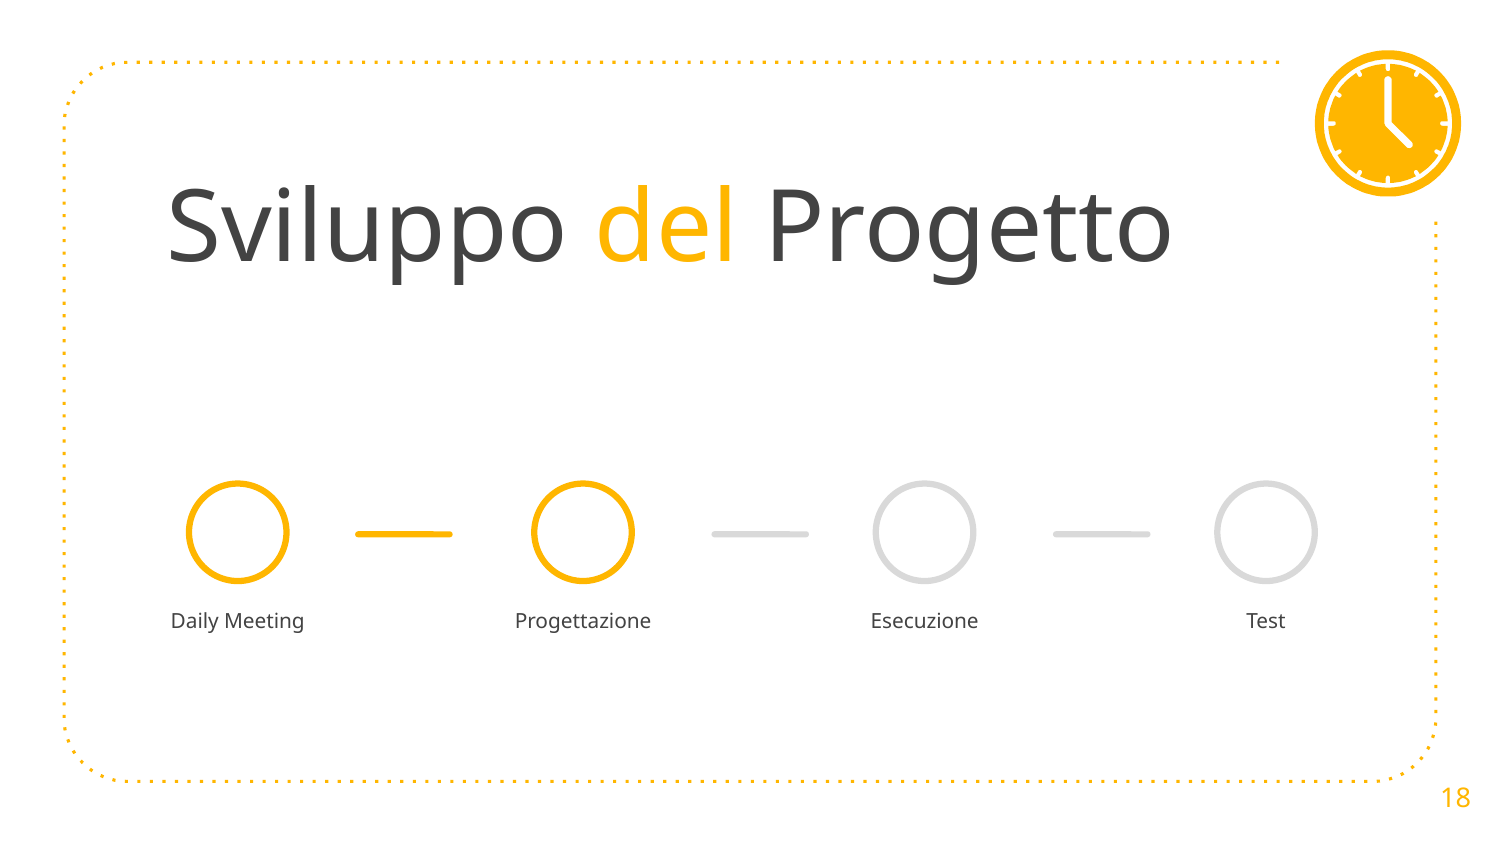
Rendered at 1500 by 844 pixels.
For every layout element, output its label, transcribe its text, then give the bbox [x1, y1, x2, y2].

text_box Esecuzione [784, 573, 1065, 648]
text_box [188, 483, 287, 573]
text_box Progettazione [442, 573, 724, 648]
text_box Test [1125, 573, 1407, 648]
text_box [355, 531, 453, 538]
text_box [1052, 531, 1151, 538]
text_box Daily Meeting [97, 573, 378, 648]
text_box [534, 483, 632, 573]
text_box [711, 531, 809, 538]
text_box [875, 483, 974, 573]
text_box [1217, 483, 1315, 573]
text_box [1314, 50, 1462, 197]
title Sviluppo del Progetto [151, 146, 1278, 287]
slide_number 18 [1411, 753, 1500, 844]
